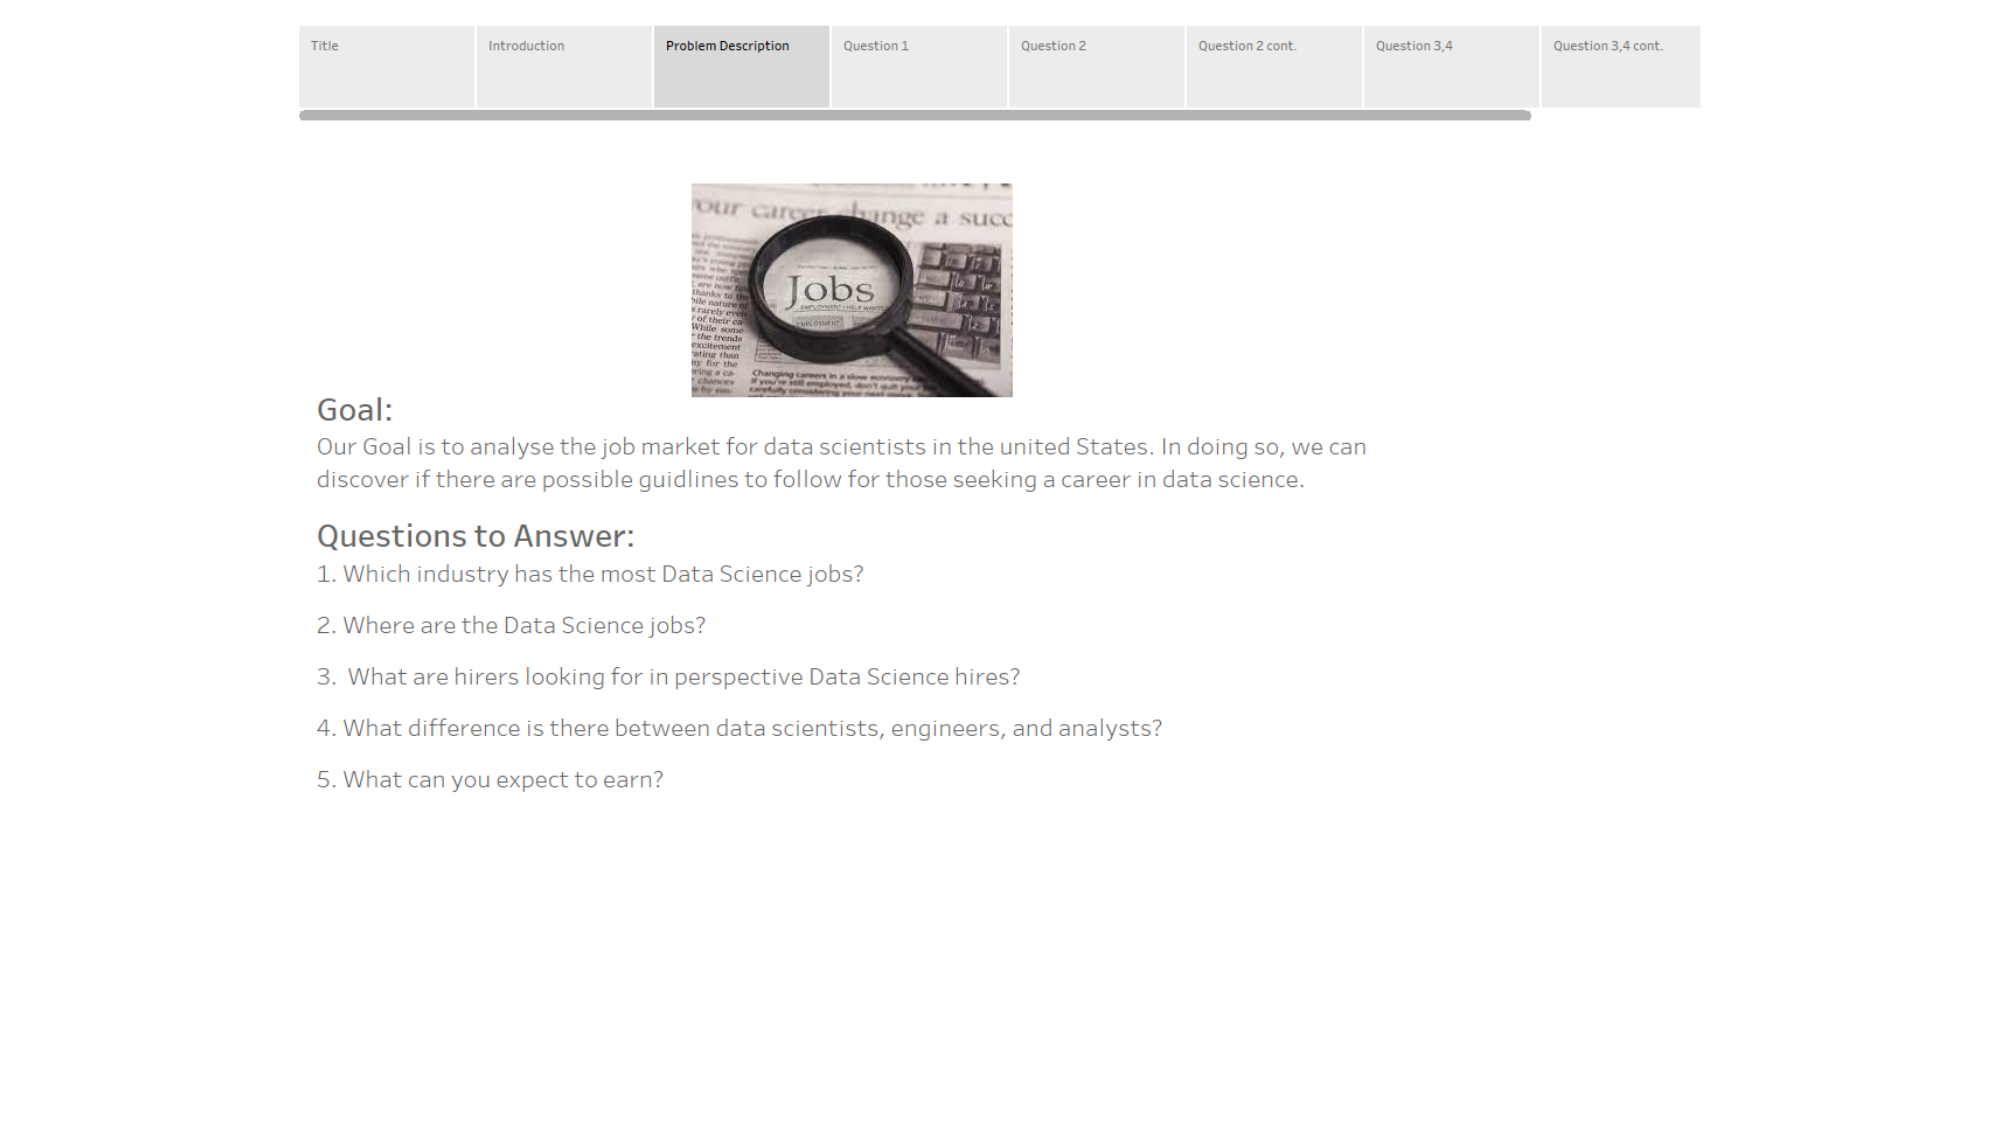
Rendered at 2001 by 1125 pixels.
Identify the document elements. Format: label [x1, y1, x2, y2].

picture [290, 0, 1710, 1125]
